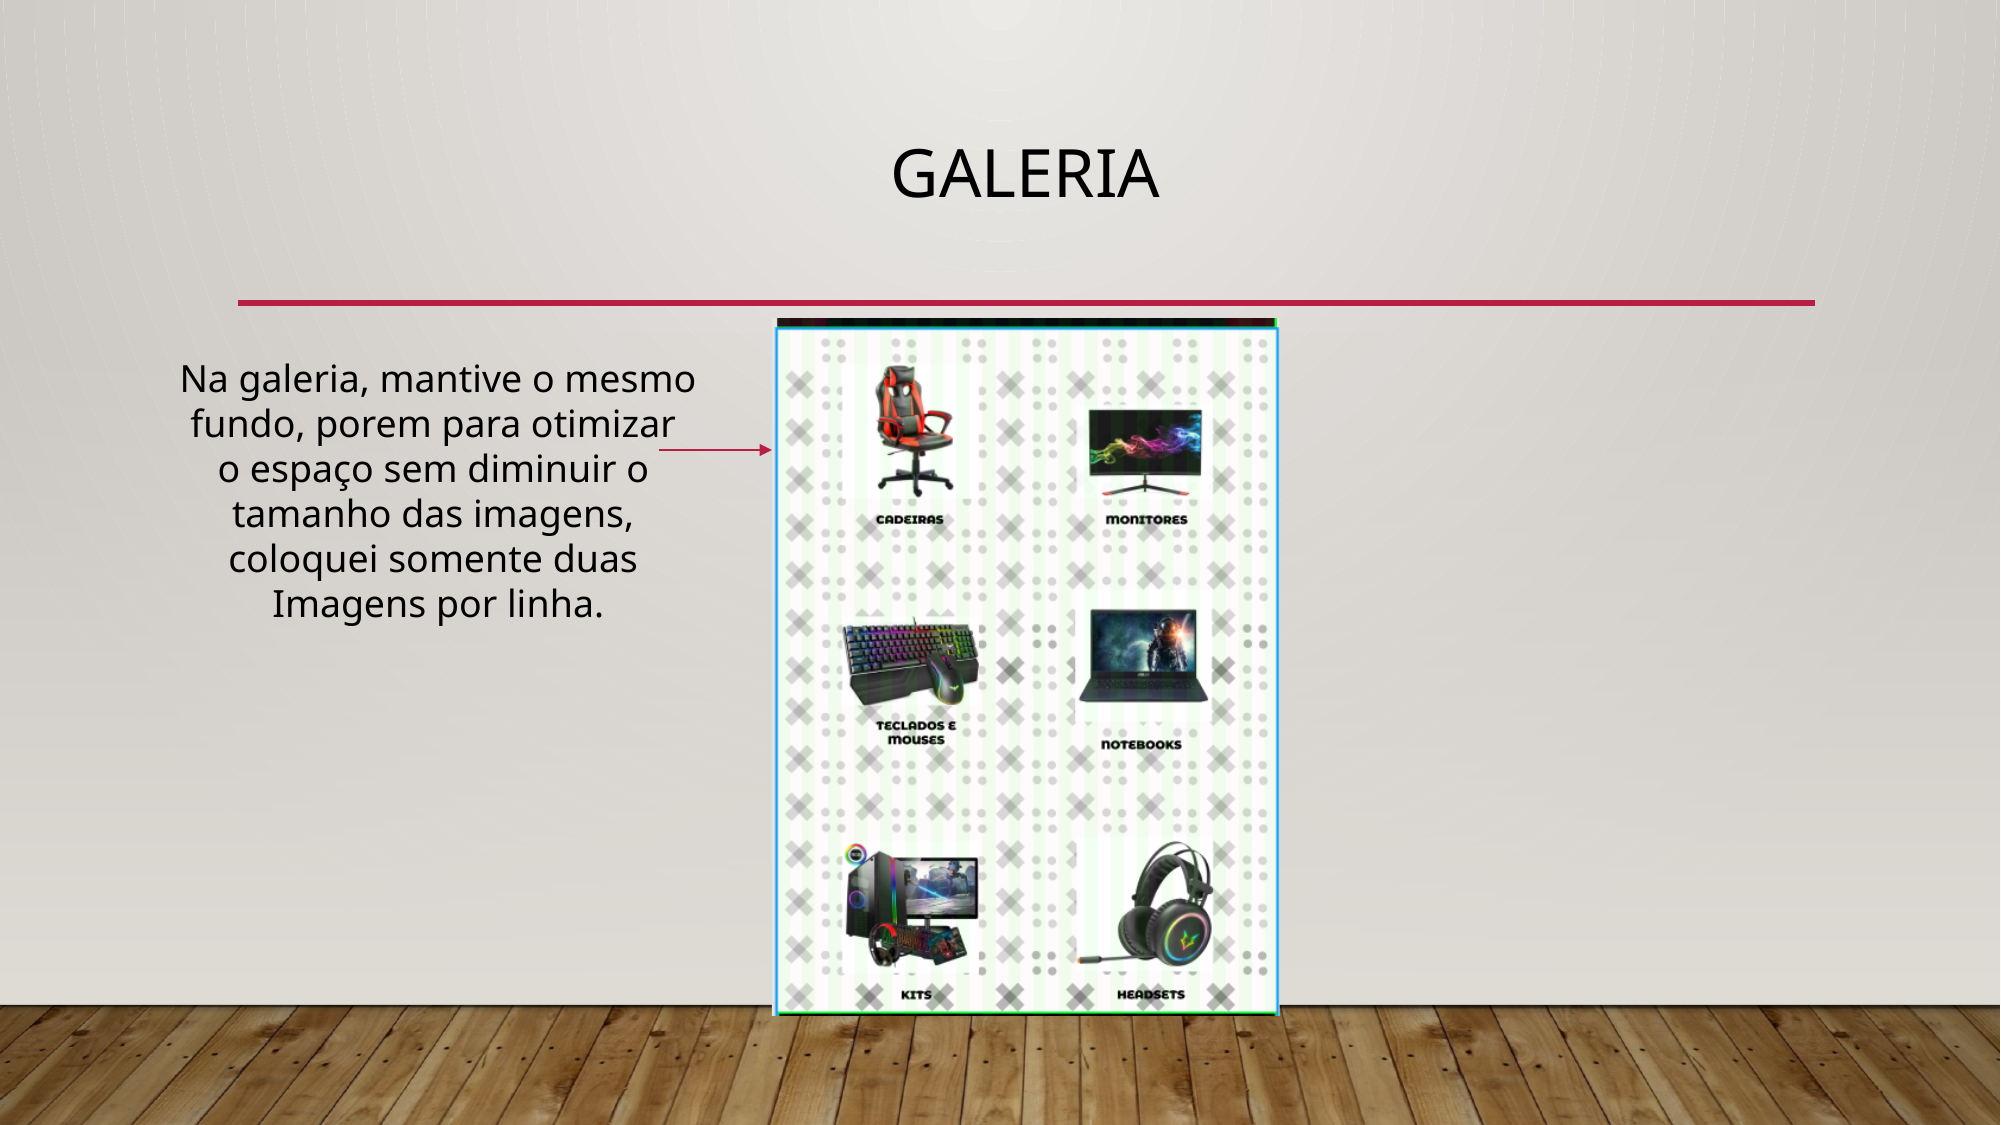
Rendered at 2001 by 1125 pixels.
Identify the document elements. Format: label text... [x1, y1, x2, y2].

title galeria [238, 131, 1814, 305]
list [771, 318, 1280, 1016]
picture [0, 1005, 2000, 1125]
text_box Na galeria, mantive o mesmo fundo, porem para otimizar o espaço sem diminuir o tamanho das imagens, coloquei somente duas Imagens por linha. [164, 347, 712, 633]
